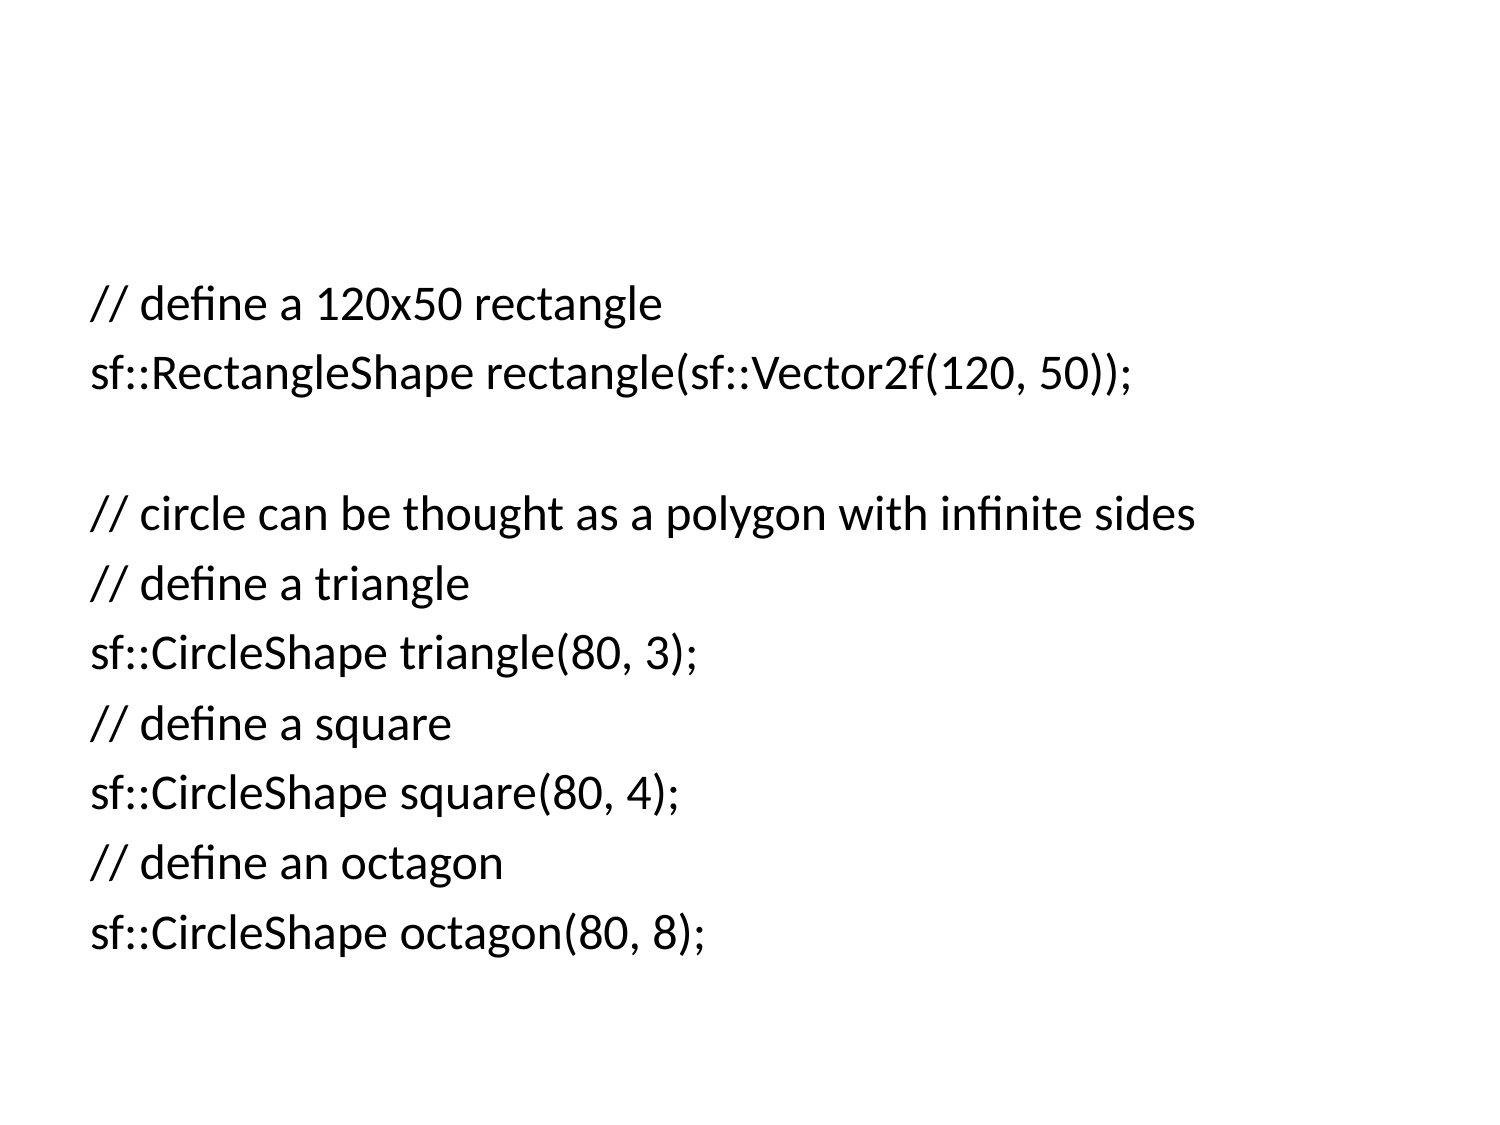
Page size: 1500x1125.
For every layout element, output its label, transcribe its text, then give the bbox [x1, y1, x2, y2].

list // define a 120x50 rectangle sf::RectangleShape rectangle(sf::Vector2f(120, 50)); // circle can be thought as a polygon with infinite sides // define a triangle sf::CircleShape triangle(80, 3); // define a square sf::CircleShape square(80, 4); // define an octagon sf::CircleShape octagon(80, 8); [75, 262, 1425, 1005]
